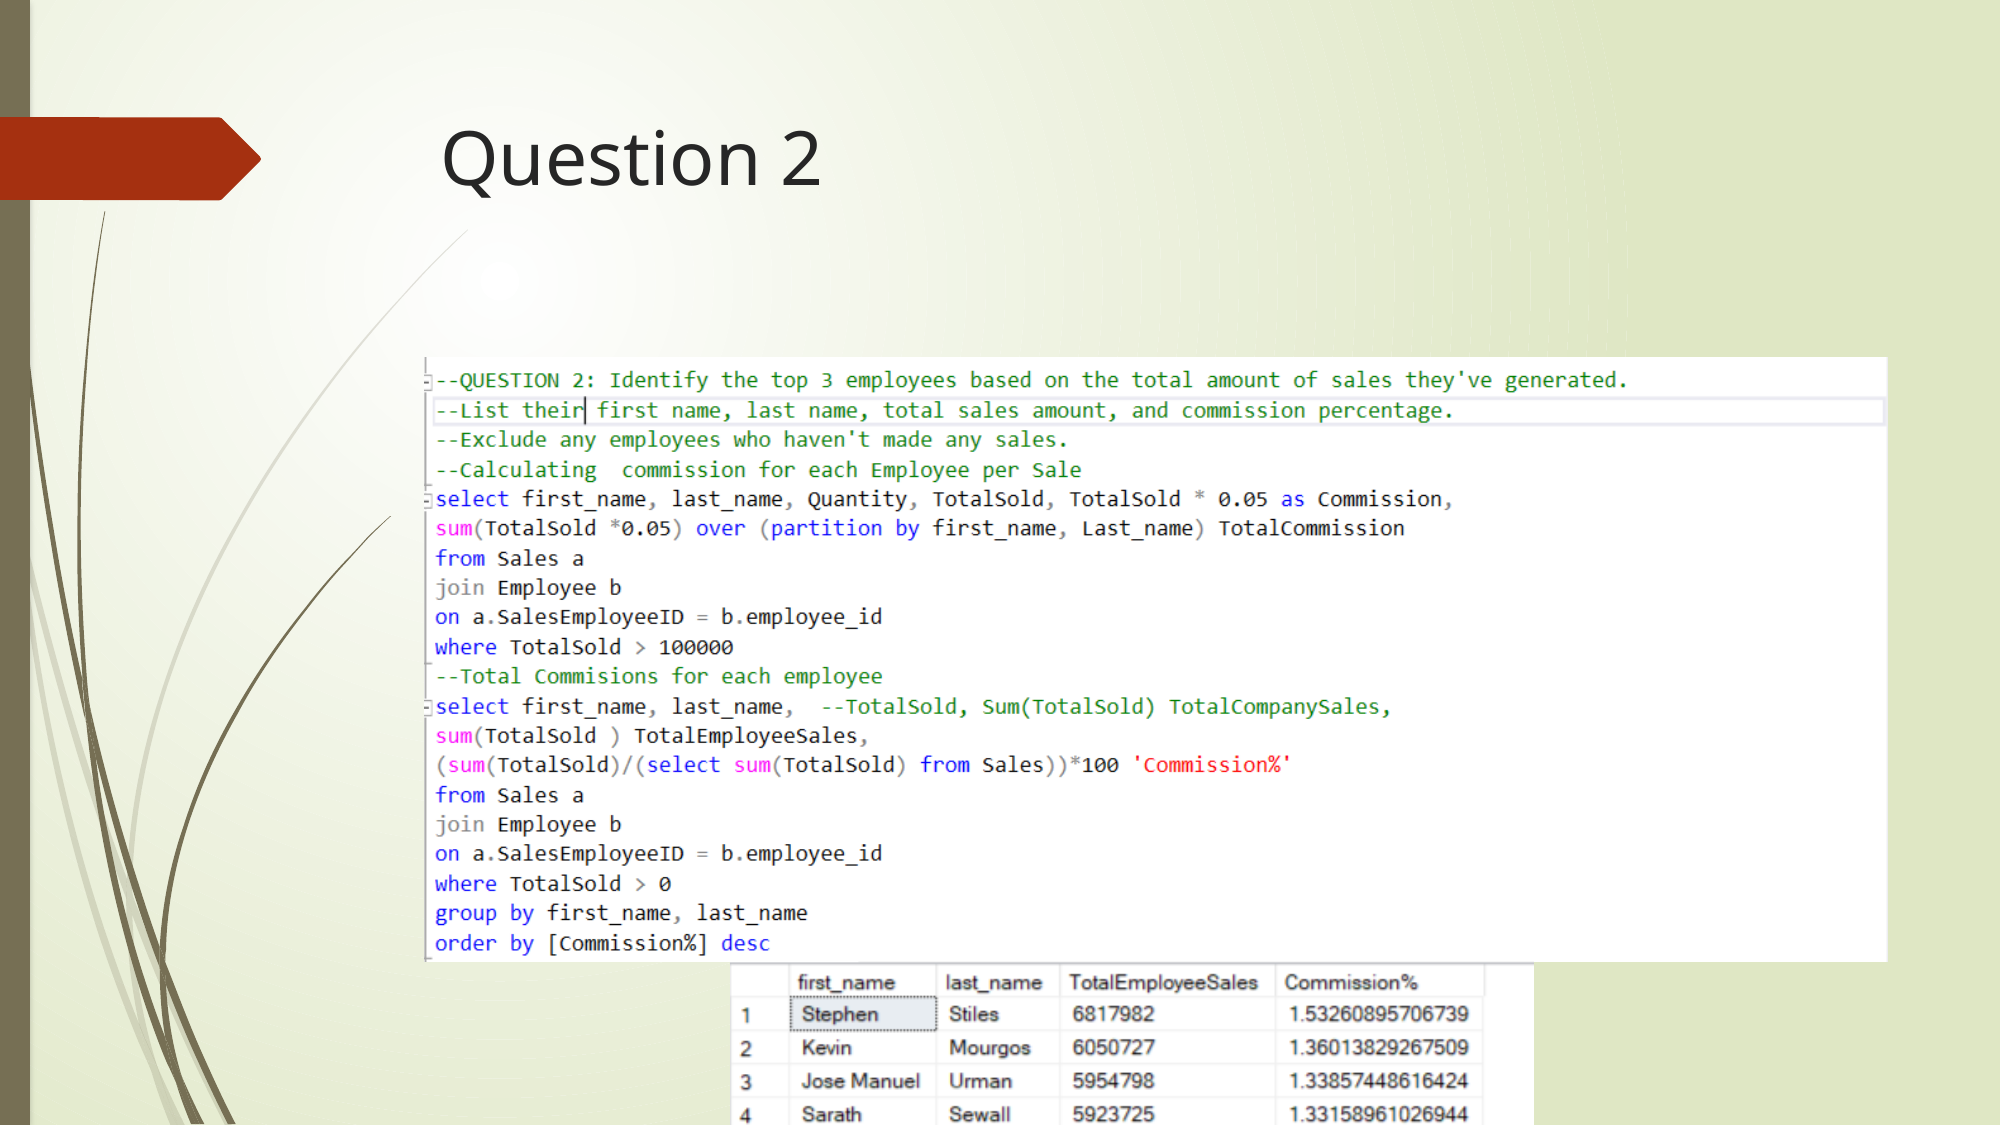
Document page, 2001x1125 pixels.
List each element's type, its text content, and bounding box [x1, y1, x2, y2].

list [424, 357, 1888, 963]
title Question 2 [425, 102, 1888, 313]
picture [730, 961, 1534, 1125]
